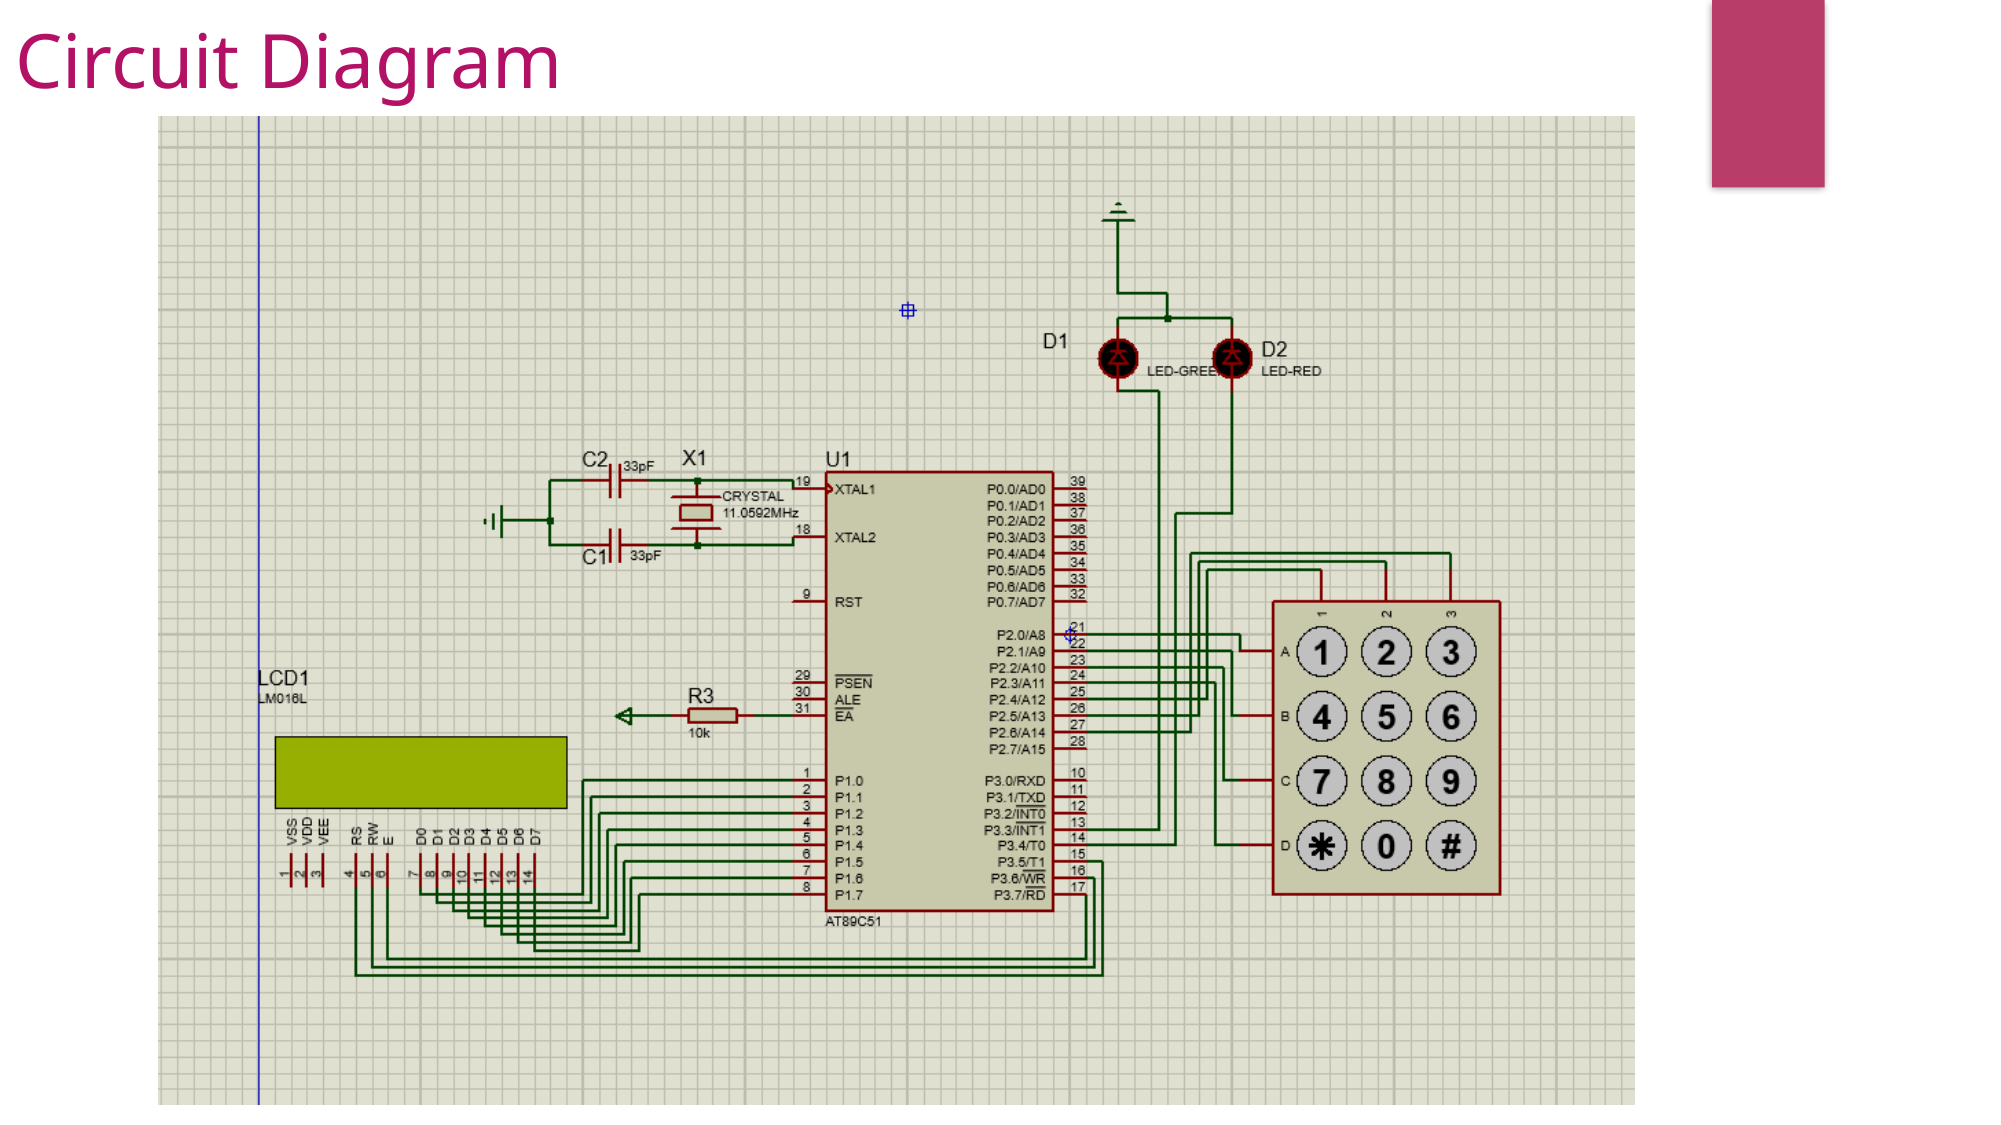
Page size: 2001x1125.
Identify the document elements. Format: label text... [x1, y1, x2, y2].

picture [158, 115, 1636, 1105]
title Circuit Diagram [0, 0, 1438, 117]
